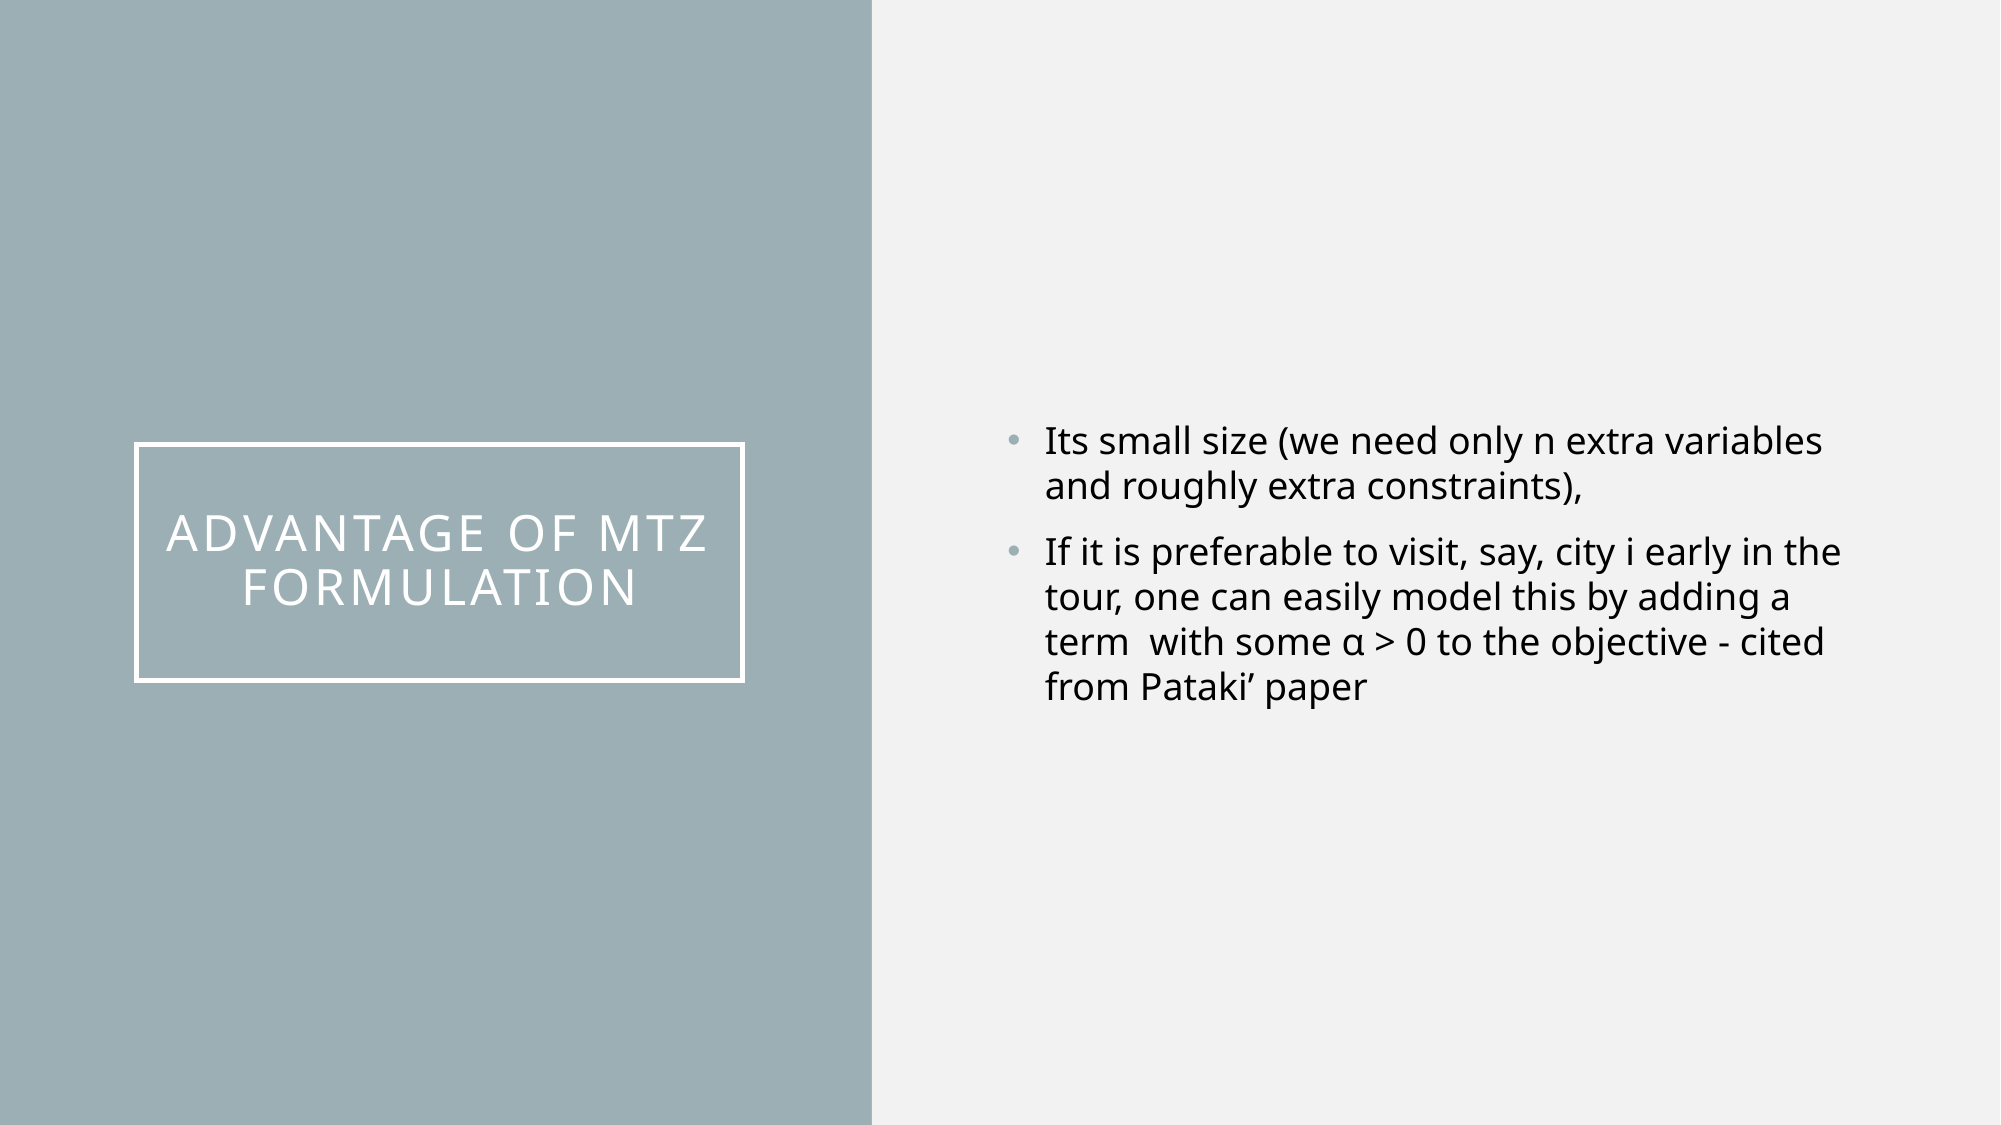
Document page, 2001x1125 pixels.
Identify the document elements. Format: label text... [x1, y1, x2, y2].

title ADVANTAGE OF MTZ FORMULATION [134, 442, 745, 683]
text_box [871, 0, 2000, 1125]
